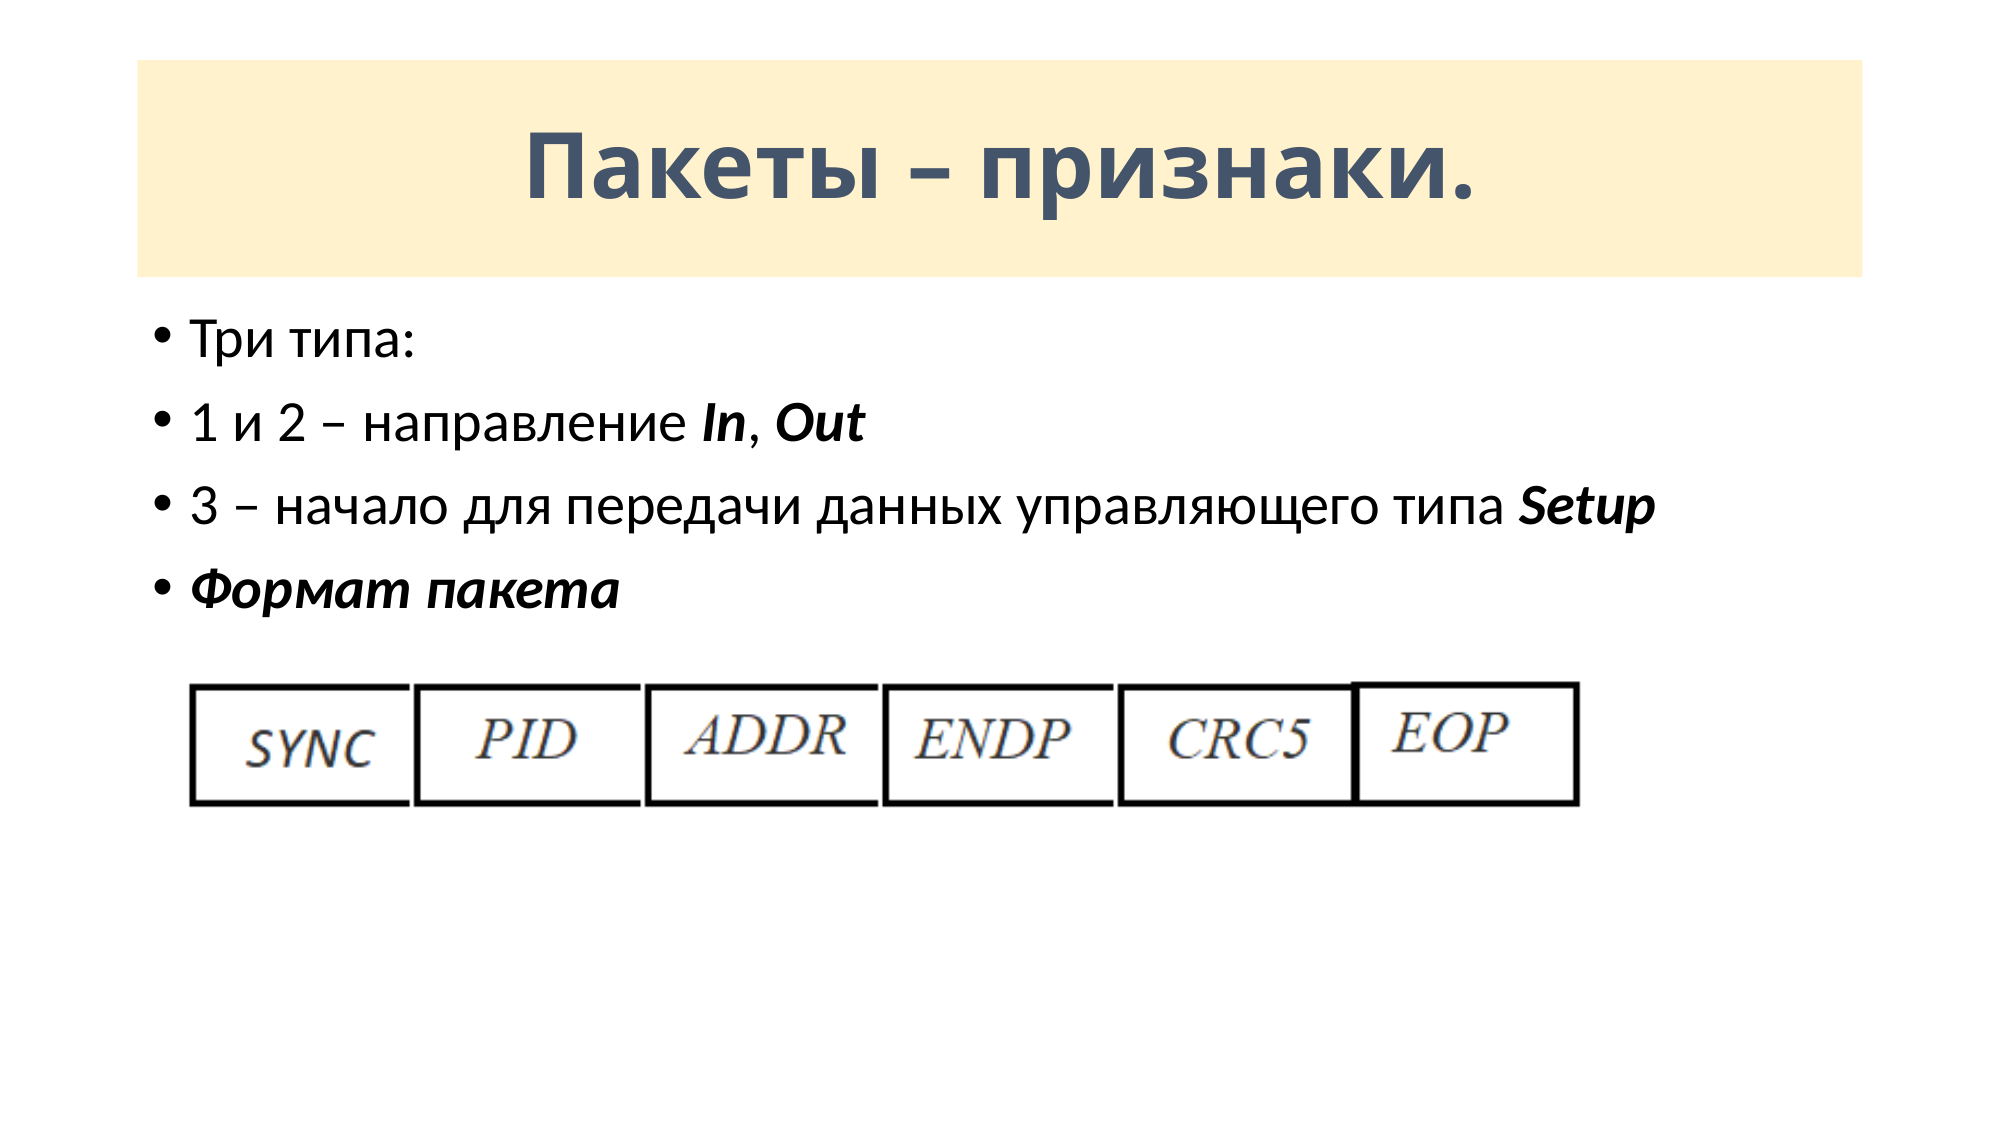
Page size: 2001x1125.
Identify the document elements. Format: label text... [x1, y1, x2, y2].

title Пакеты – признаки. [137, 59, 1863, 278]
picture [177, 656, 1600, 827]
list Три типа: 1 и 2 – направление In, Out 3 – начало для передачи данных управляющего типа Setup Формат пакета [137, 299, 1863, 1014]
